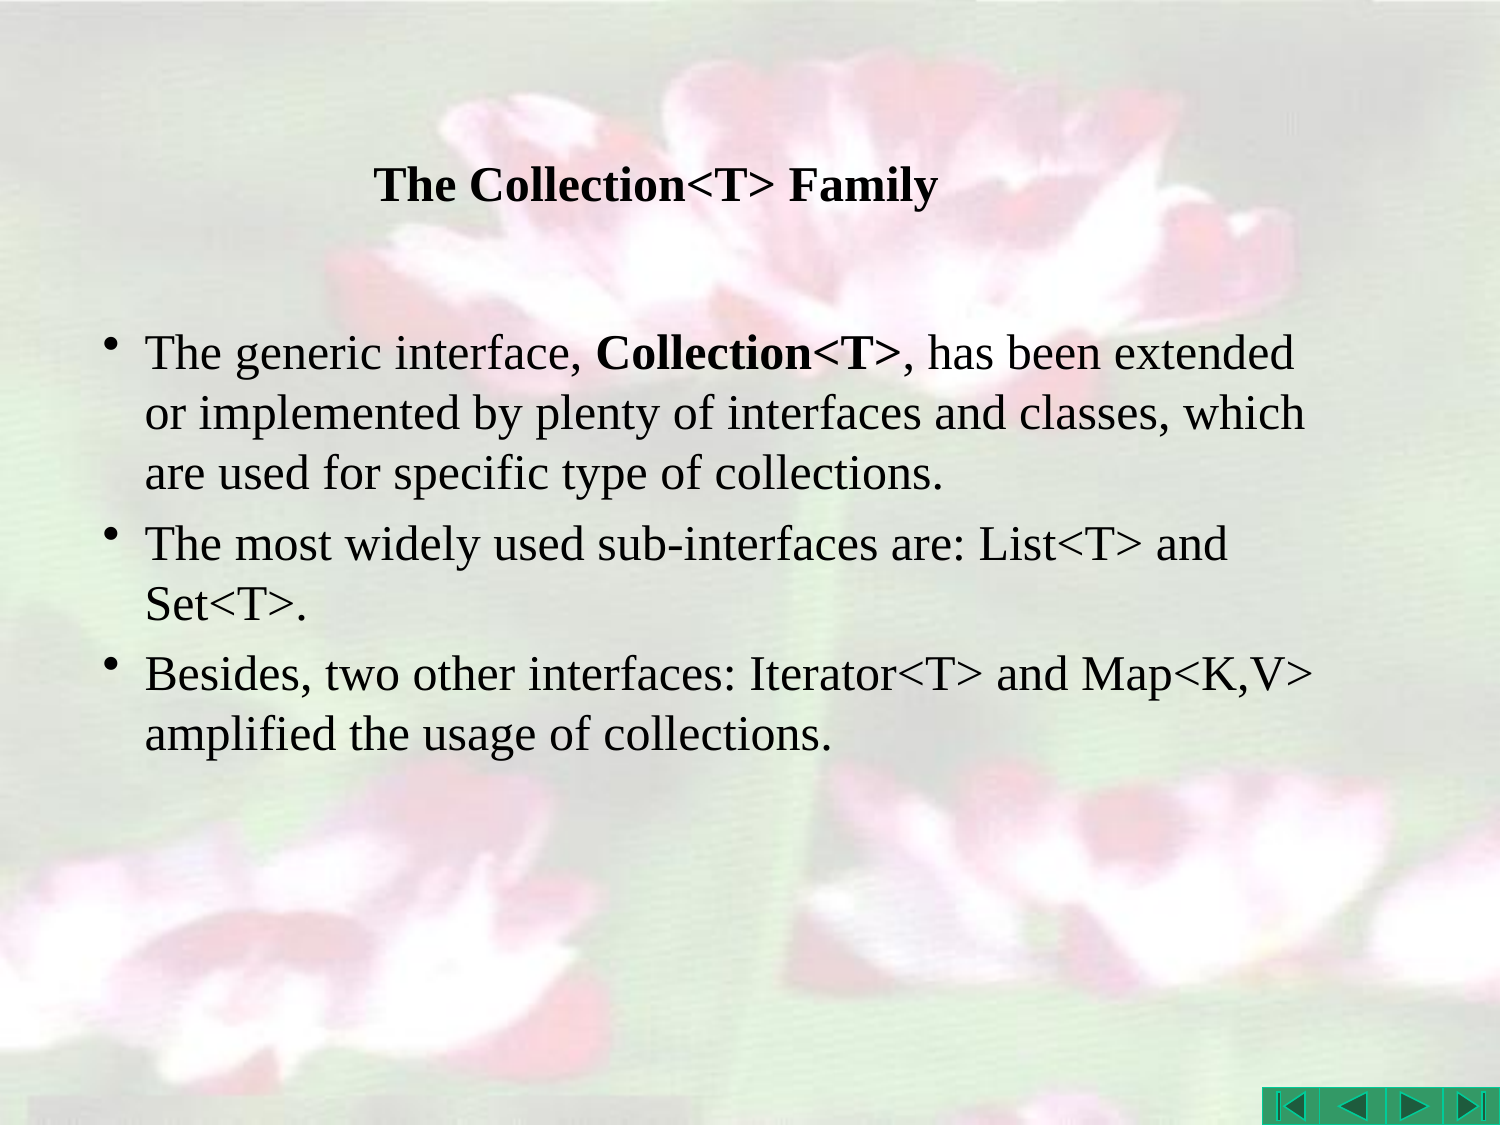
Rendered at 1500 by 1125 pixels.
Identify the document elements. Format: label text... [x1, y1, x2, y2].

title The Collection<T> Family [112, 125, 1200, 238]
list The generic interface, Collection<T>, has been extended or implemented by plenty of interfaces and classes, which are used for specific type of collections. The most widely used sub-interfaces are: List<T> and Set<T>. Besides, two other interfaces: Iterator<T> and Map<K,V> amplified the usage of collections. [87, 312, 1363, 988]
picture [0, 0, 1500, 1125]
